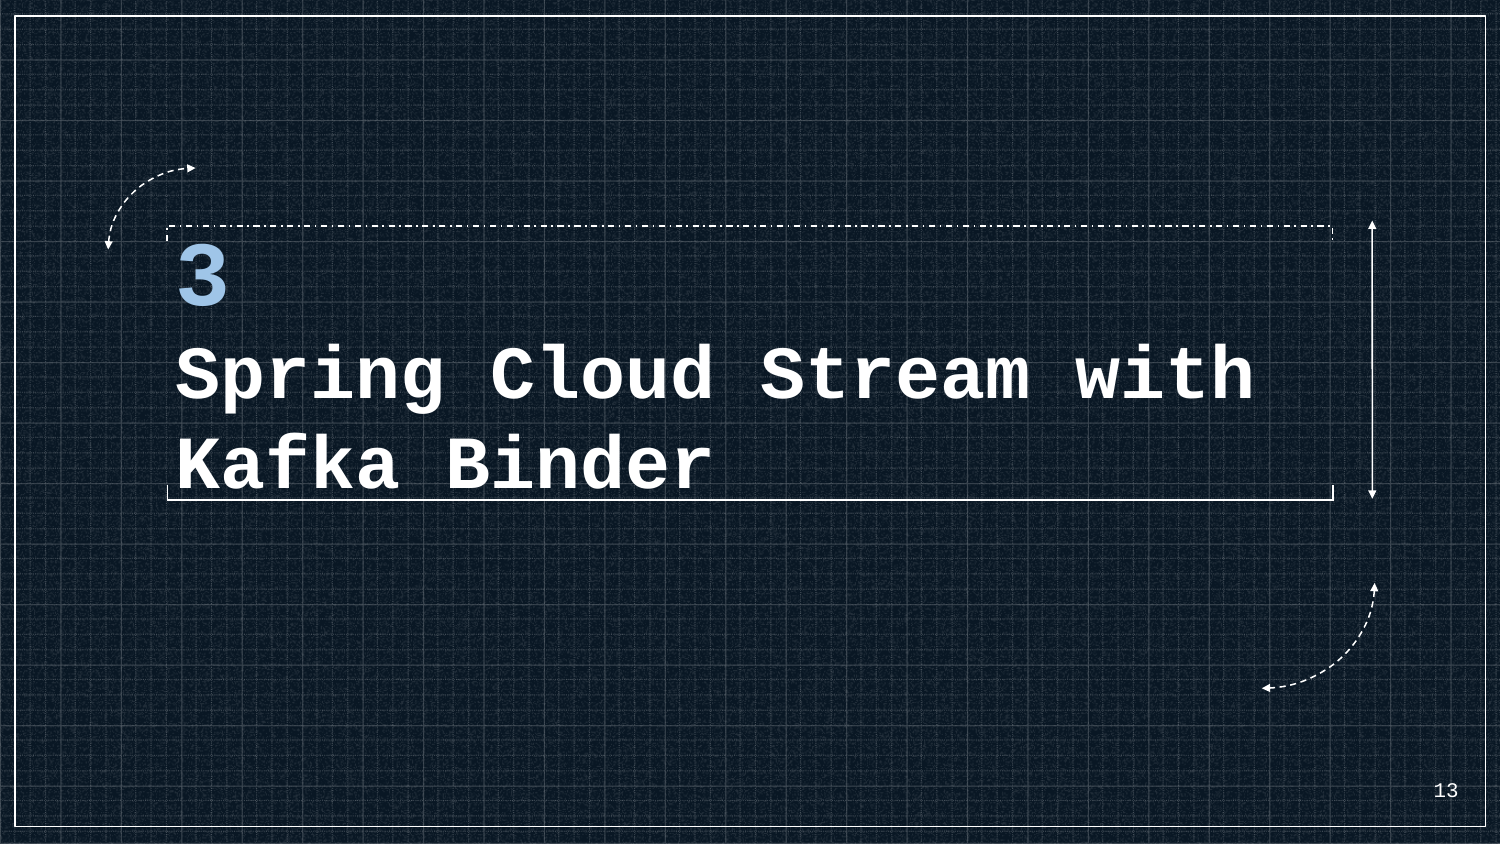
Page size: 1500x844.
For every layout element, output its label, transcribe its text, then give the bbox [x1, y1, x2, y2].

text_box 3 Spring Cloud Stream with Kafka Binder [160, 198, 1381, 511]
picture [0, 0, 1500, 844]
text_box 13 [1398, 761, 1474, 809]
text_box [758, 510, 1339, 639]
